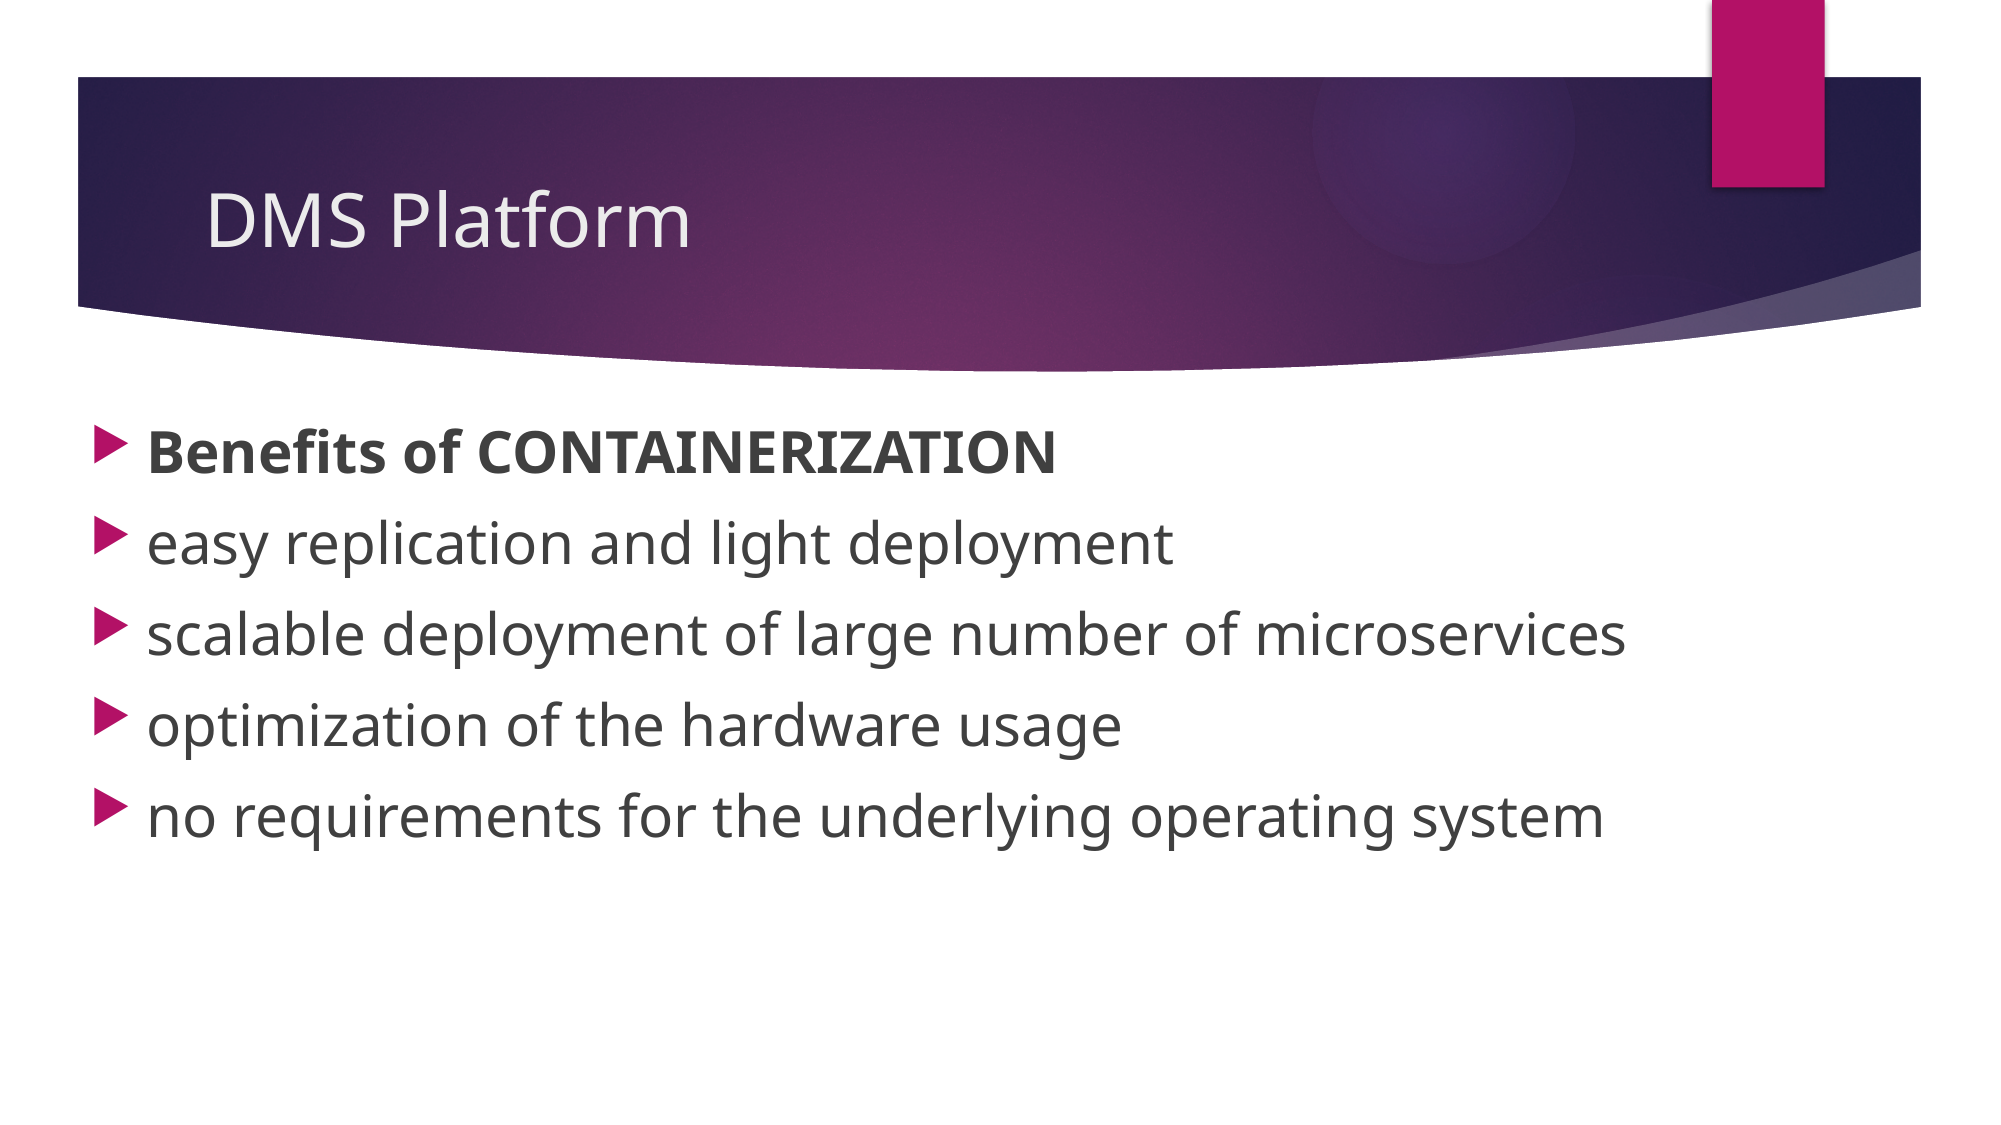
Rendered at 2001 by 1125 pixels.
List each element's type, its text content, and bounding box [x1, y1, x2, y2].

title DMS Platform [189, 159, 1627, 276]
list Benefits of CONTAINERIZATION easy replication and light deployment scalable deployment of large number of microservices optimization of the hardware usage no requirements for the underlying operating system [75, 407, 1935, 940]
